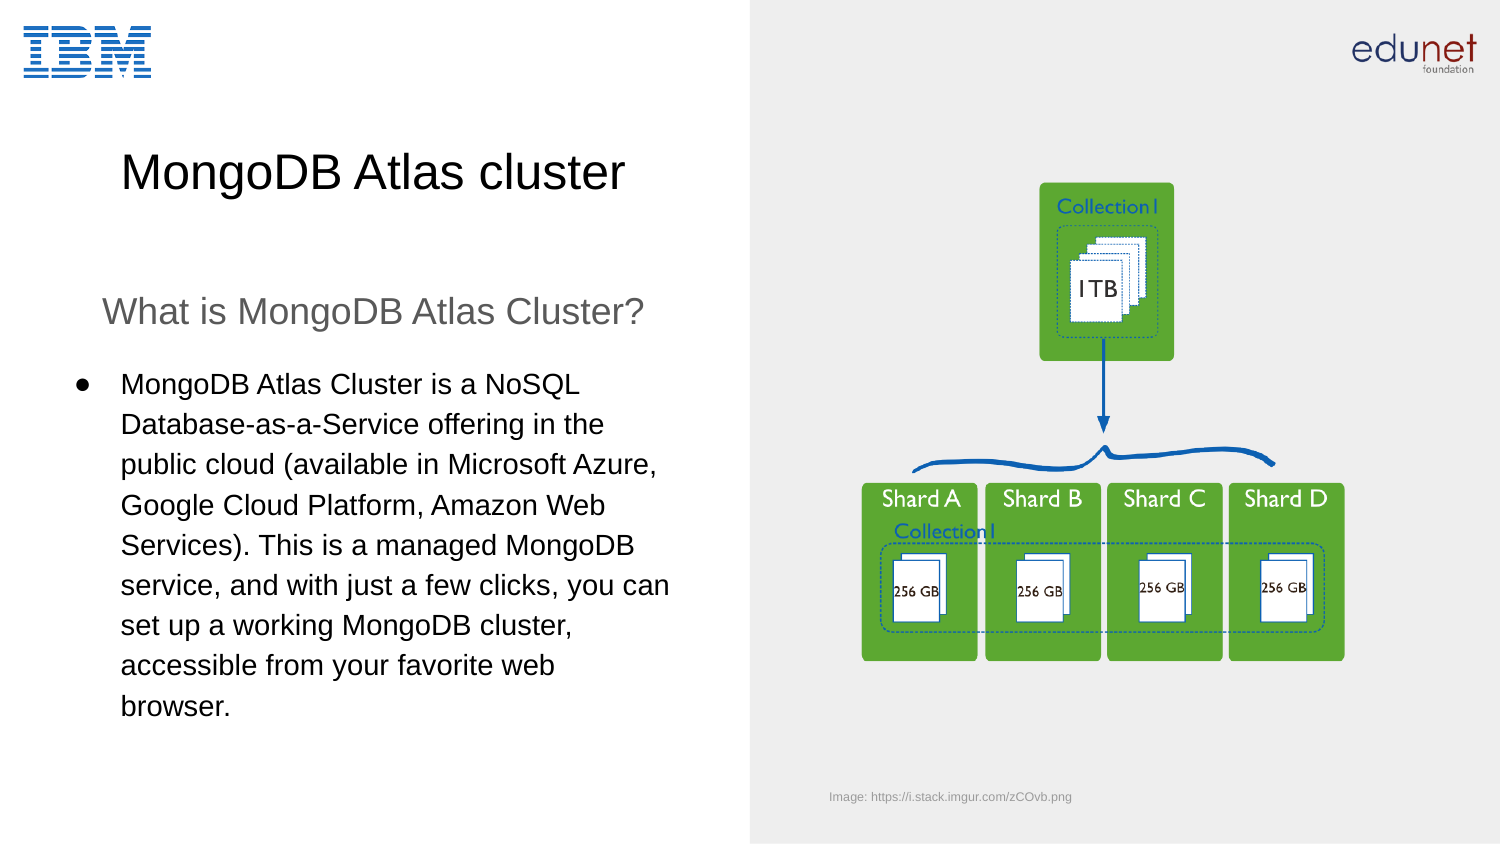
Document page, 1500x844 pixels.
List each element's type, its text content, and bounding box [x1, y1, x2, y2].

picture [1350, 26, 1480, 78]
list MongoDB Atlas Cluster is a NoSQL Database-as-a-Service offering in the public cloud (available in Microsoft Azure, Google Cloud Platform, Amazon Web Services). This is a managed MongoDB service, and with just a few clicks, you can set up a working MongoDB cluster, accessible from your favorite web browser. [58, 397, 689, 685]
picture [23, 26, 151, 78]
subtitle What is MongoDB Atlas Cluster? [41, 257, 706, 363]
title MongoDB Atlas cluster [41, 117, 706, 223]
text_box Image: https://i.stack.imgur.com/zCOvb.png [814, 781, 1088, 812]
picture [850, 179, 1356, 664]
